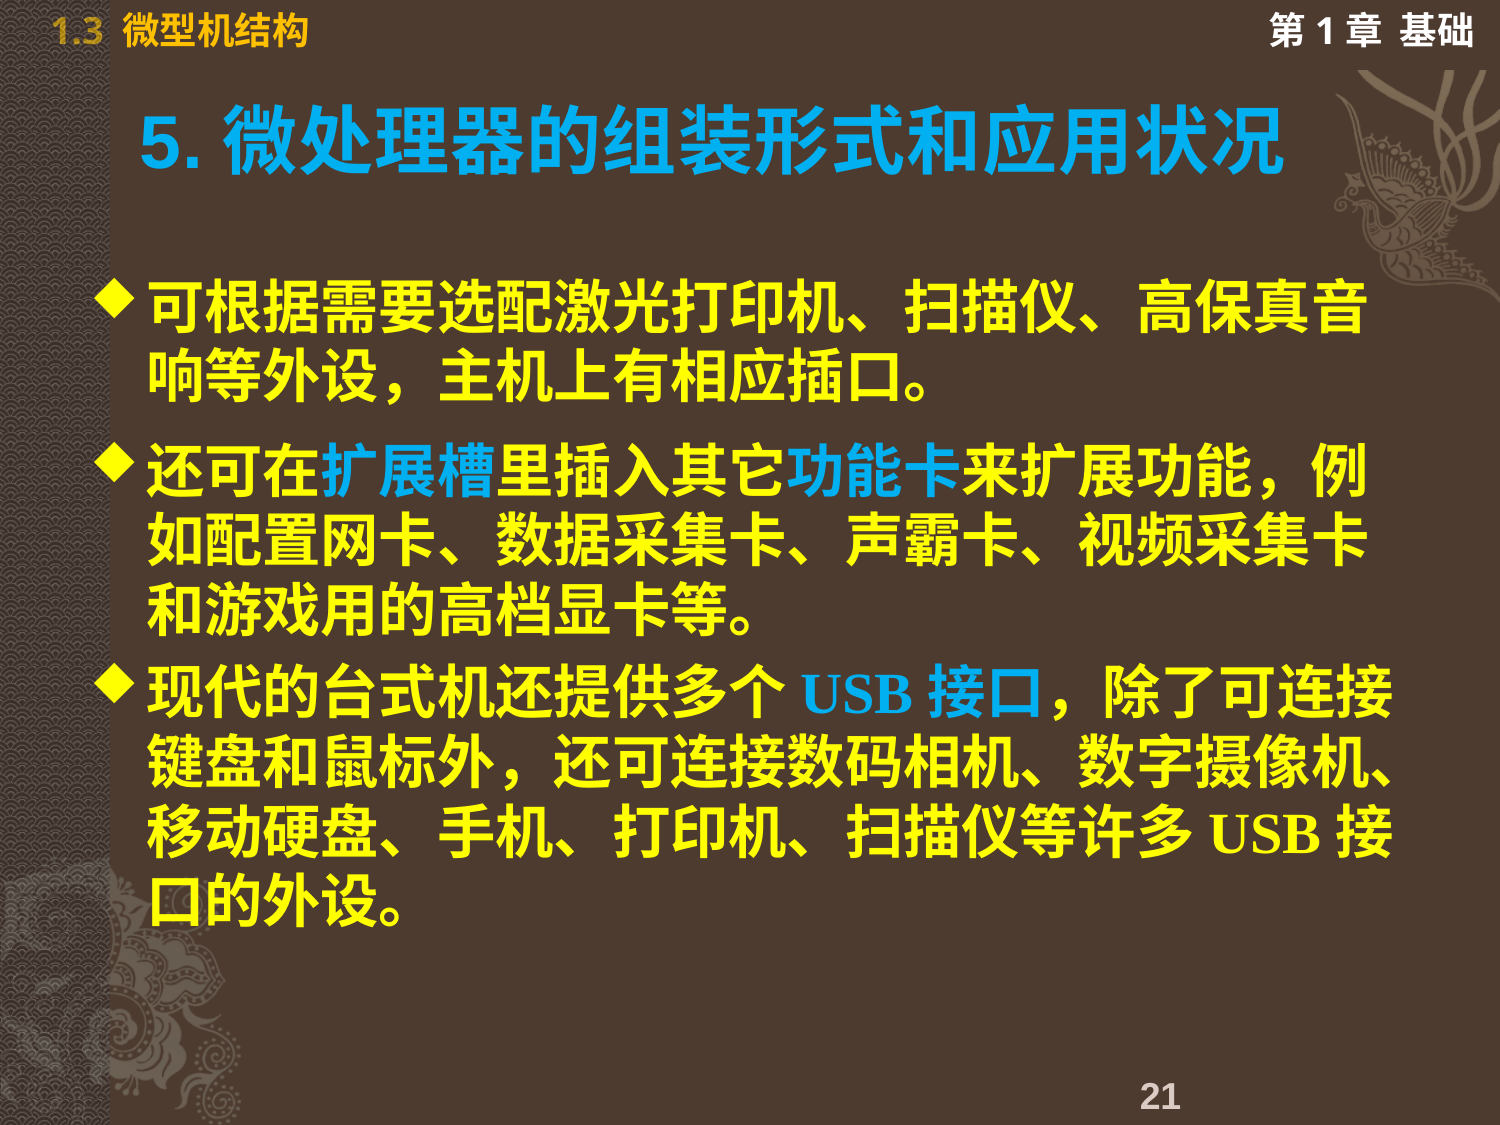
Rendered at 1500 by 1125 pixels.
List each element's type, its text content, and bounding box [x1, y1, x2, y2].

title 5.微处理器的组装形式和应用状况 [75, 45, 1351, 233]
list 可根据需要选配激光打印机、扫描仪、高保真音响等外设，主机上有相应插口。 还可在扩展槽里插入其它功能卡来扩展功能，例如配置网卡、数据采集卡、声霸卡、视频采集卡和游戏用的高档显卡等。 现代的台式机还提供多个USB接口，除了可连接键盘和鼠标外，还可连接数码相机、数字摄像机、移动硬盘、手机、打印机、扫描仪等许多USB接口的外设。 [75, 262, 1425, 1005]
